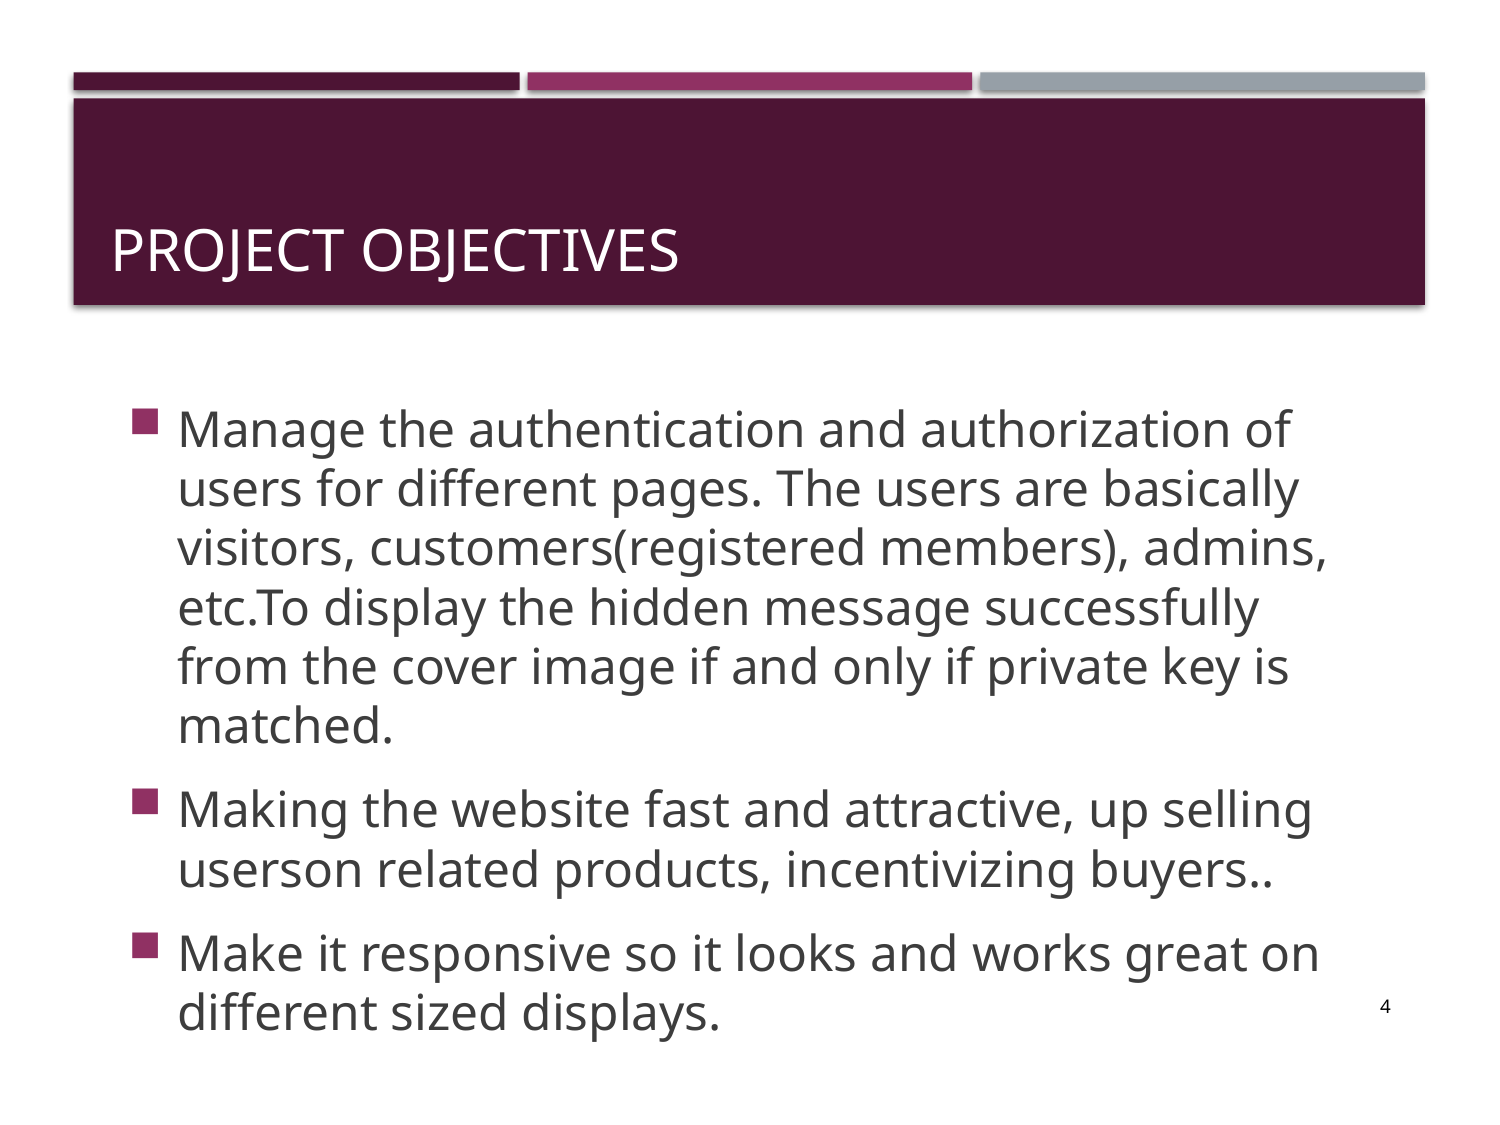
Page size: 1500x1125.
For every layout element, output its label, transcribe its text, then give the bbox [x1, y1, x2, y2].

slide_number 4 [1279, 977, 1406, 1037]
title Project Objectives [95, 112, 1406, 291]
list Manage the authentication and authorization of users for different pages. The users are basically visitors, customers(registered members), admins, etc.To display the hidden message successfully from the cover image if and only if private key is matched. Making the website fast and attractive, up selling userson related products, incentivizing buyers.. Make it responsive so it looks and works great on different sized displays. [112, 388, 1388, 1050]
